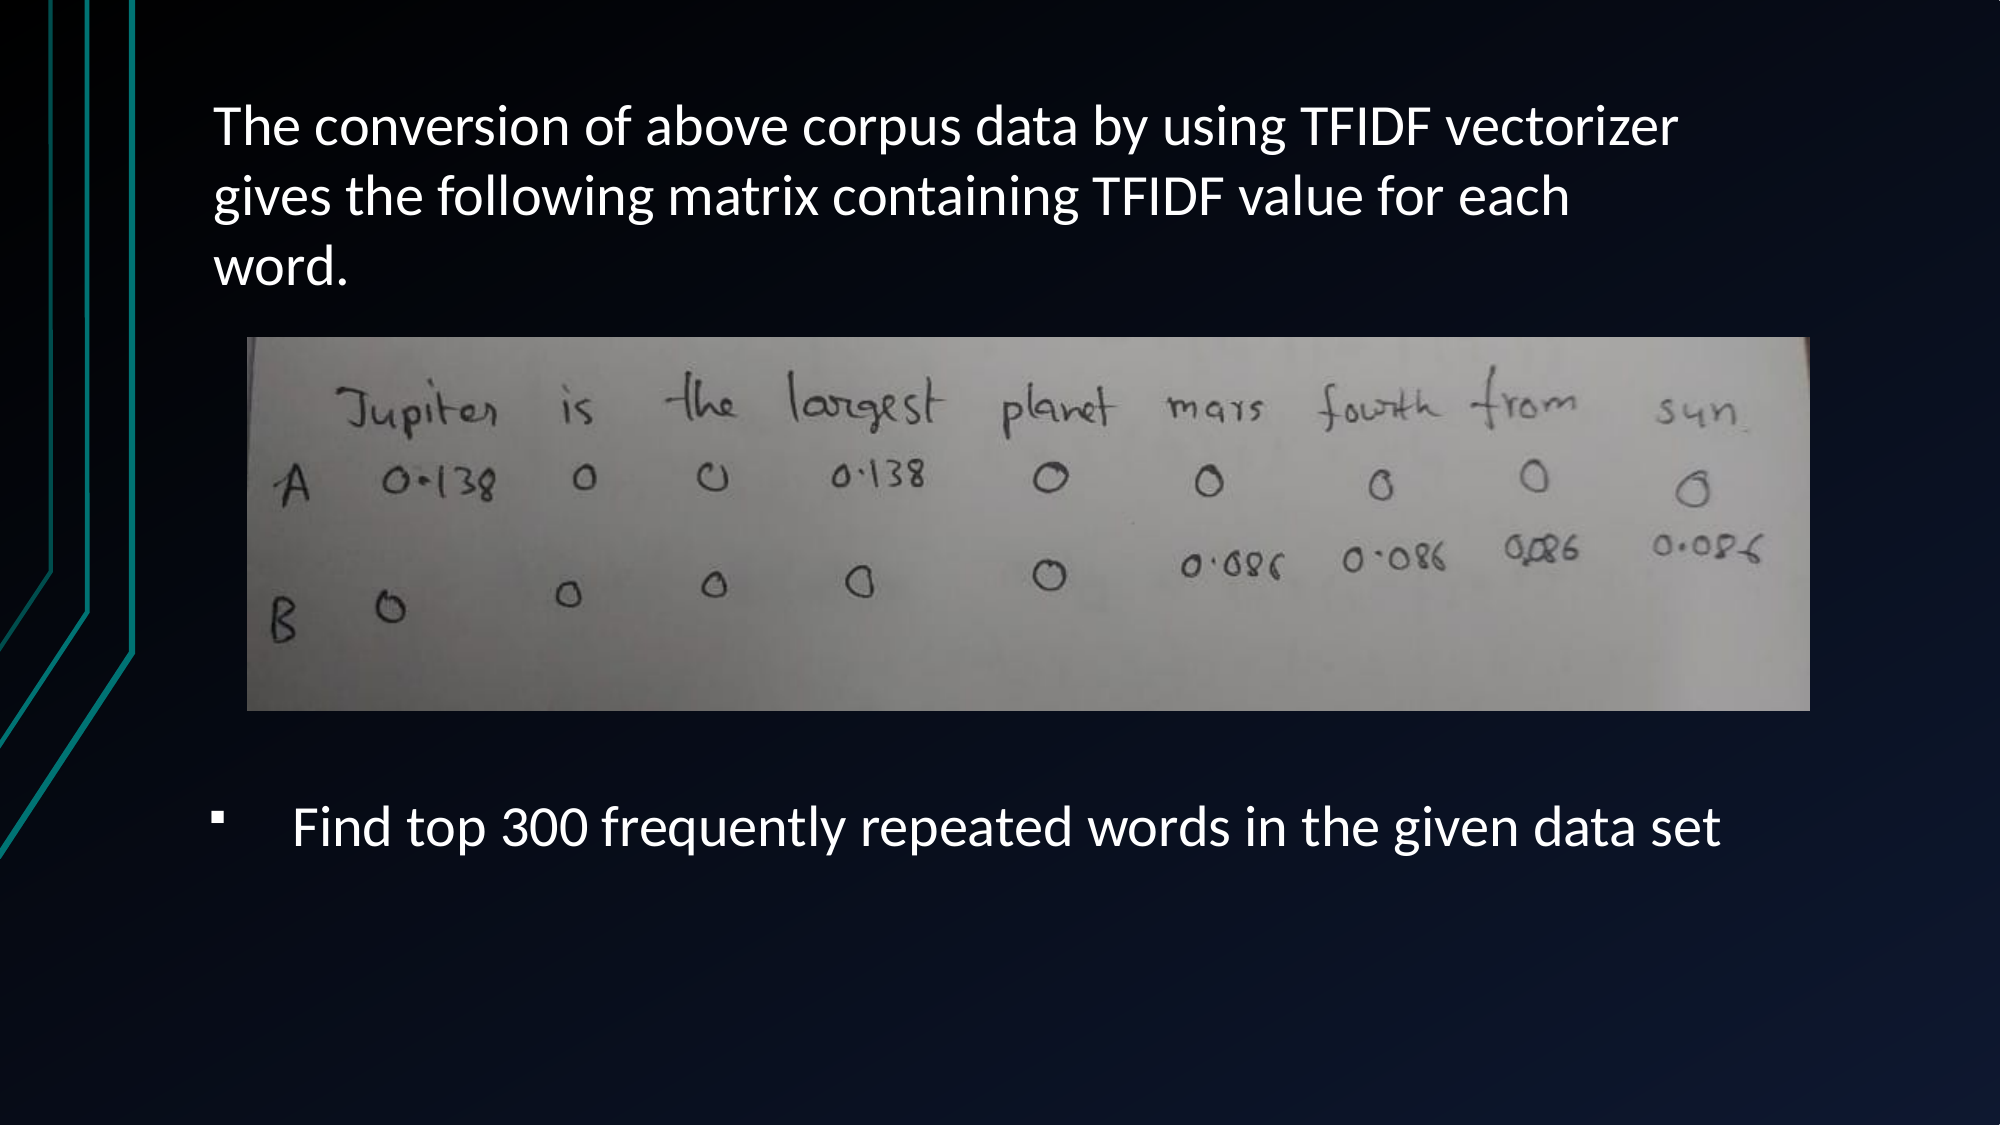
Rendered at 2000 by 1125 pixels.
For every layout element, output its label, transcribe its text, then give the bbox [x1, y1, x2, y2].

picture [247, 337, 1811, 712]
text_box The conversion of above corpus data by using TFIDF vectorizer gives the following matrix containing TFIDF value for each word. [198, 79, 1698, 305]
text_box Find top 300 frequently repeated words in the given data set [193, 780, 1807, 866]
